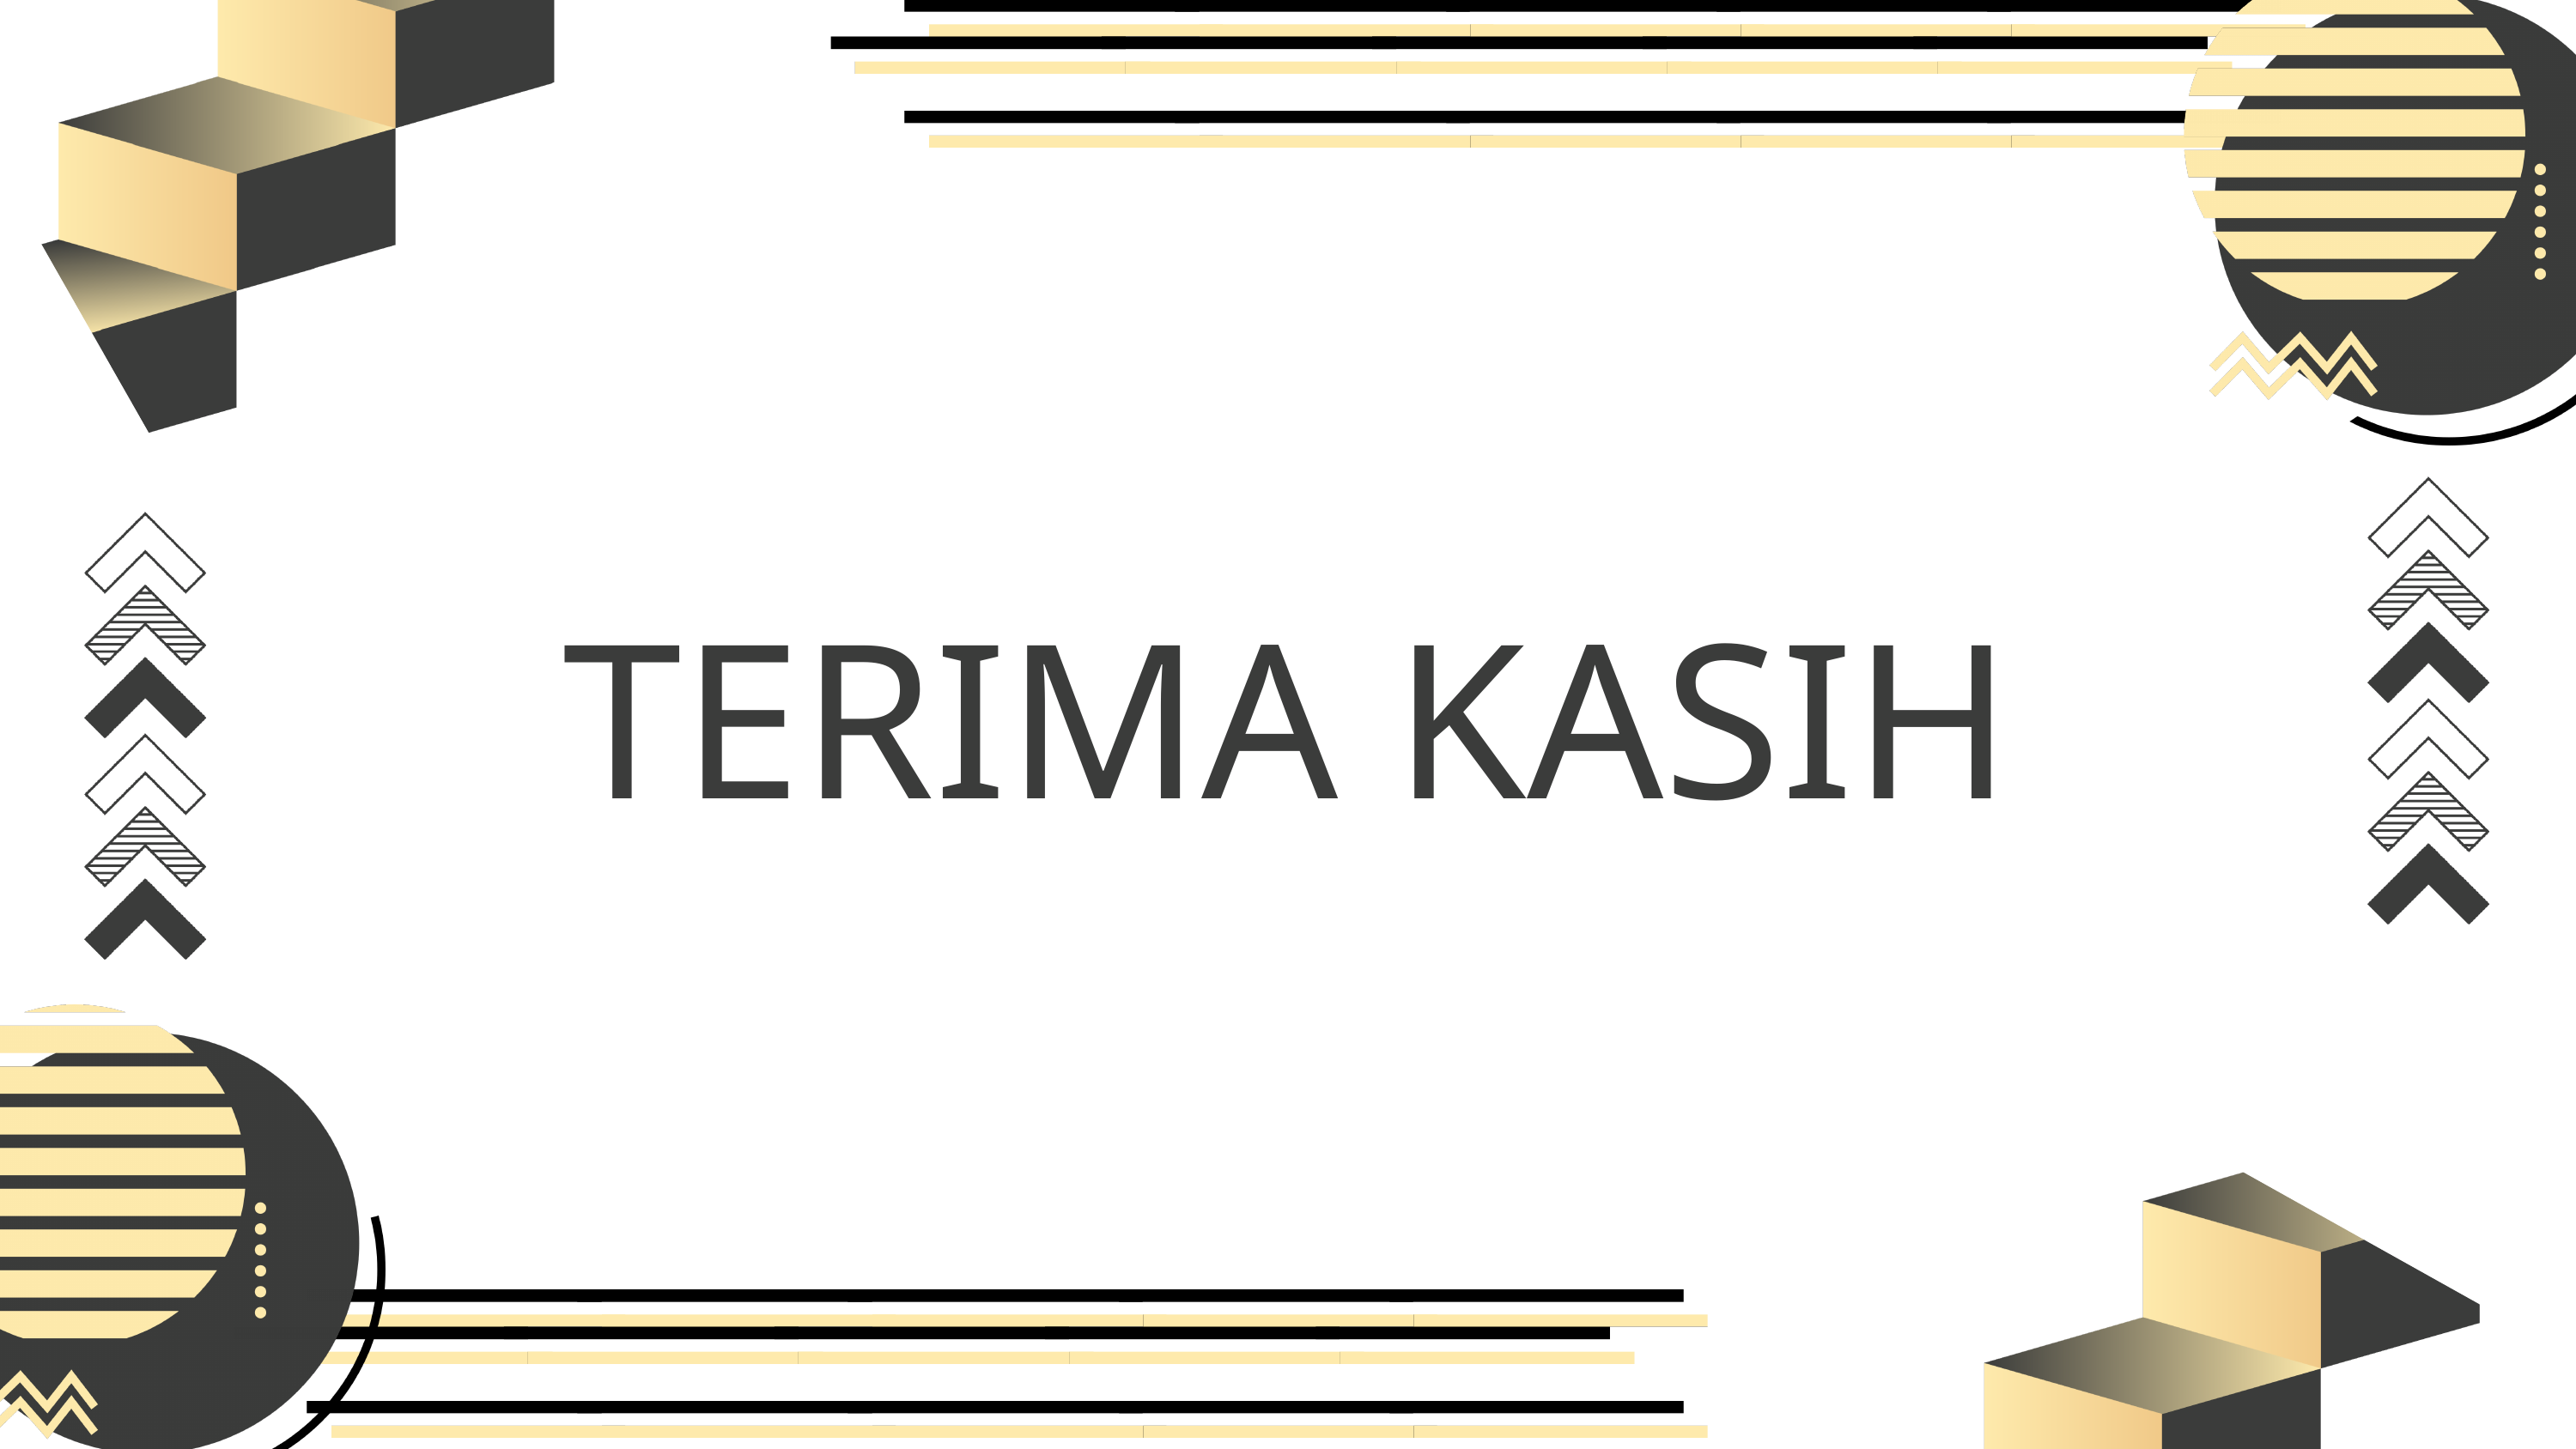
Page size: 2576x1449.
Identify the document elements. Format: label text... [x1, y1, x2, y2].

text_box [0, 0, 829, 453]
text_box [2366, 476, 2490, 925]
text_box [830, 0, 2306, 148]
text_box [2184, 0, 2576, 446]
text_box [233, 1289, 1709, 1438]
text_box TERIMA KASIH [423, 541, 2153, 842]
text_box [1669, 993, 2576, 1449]
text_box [82, 512, 207, 960]
text_box [0, 1004, 386, 1449]
